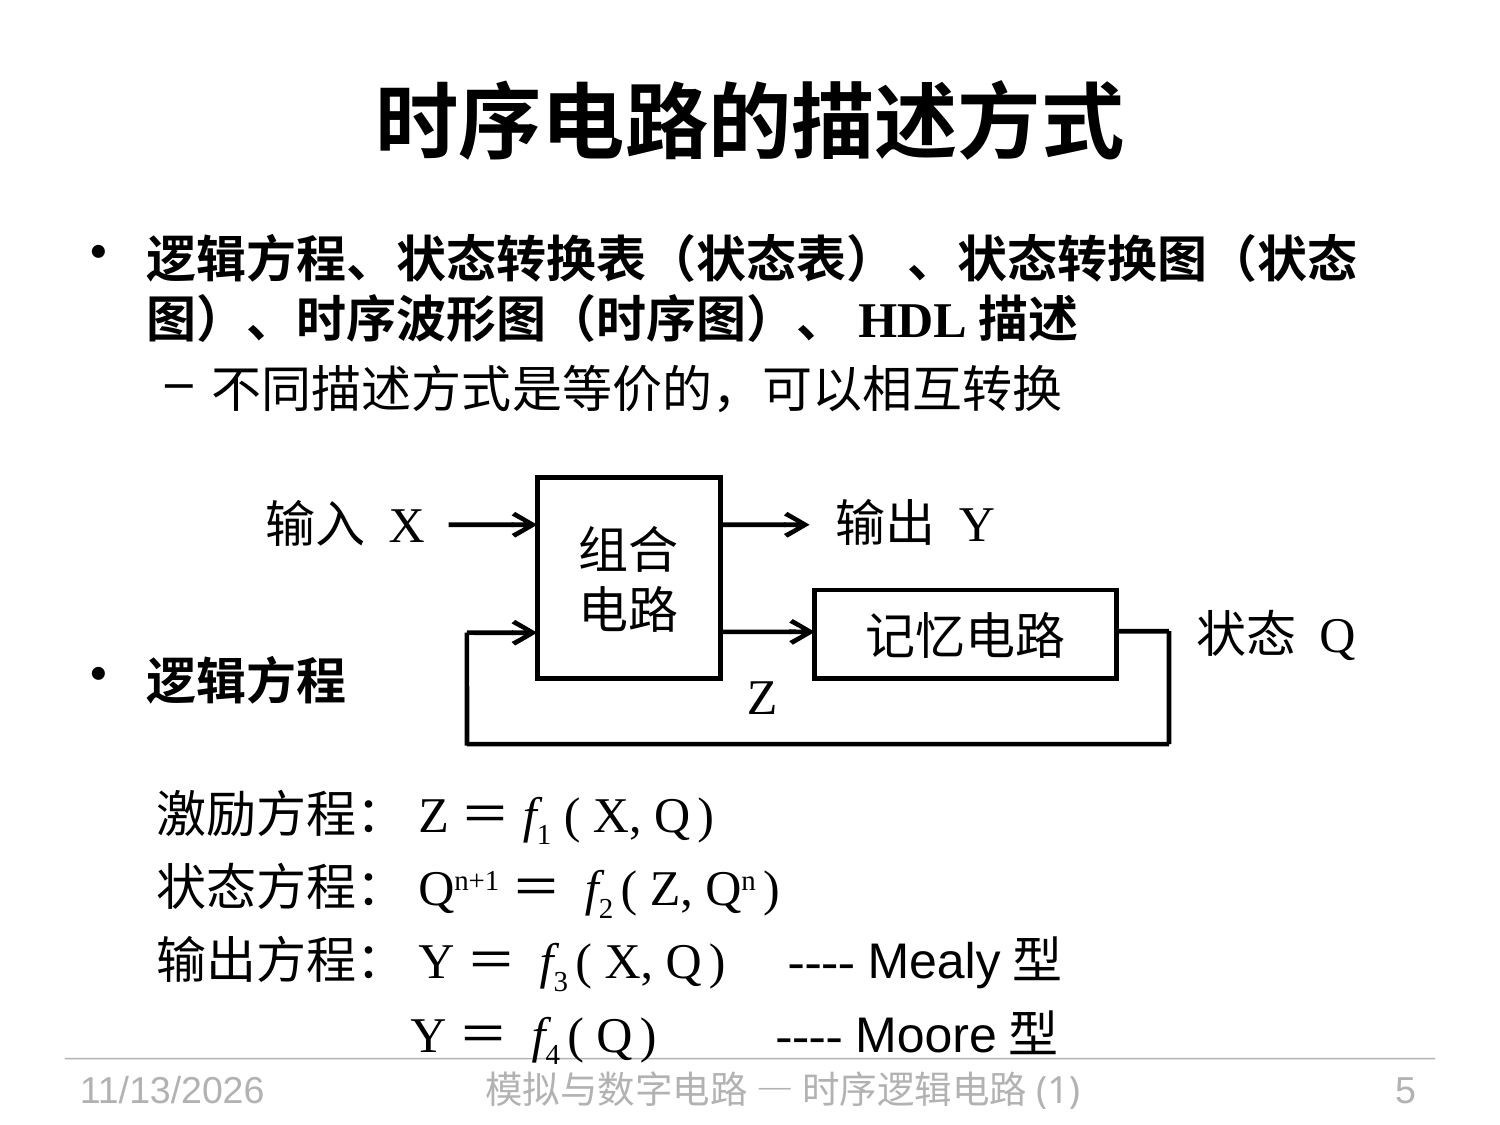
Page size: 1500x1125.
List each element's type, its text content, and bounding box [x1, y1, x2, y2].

list 逻辑方程、状态转换表（状态表） 、状态转换图（状态图）、时序波形图（时序图）、HDL描述 不同描述方式是等价的，可以相互转换 逻辑方程 [75, 220, 1425, 1047]
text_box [247, 461, 1371, 746]
title 时序电路的描述方式 [75, 24, 1425, 213]
text_box 激励方程：Z＝f1 ( X, Q ) 状态方程：Qn+1＝ f2 ( Z, Qn ) 输出方程：Y＝ f3 ( X, Q ) ---- Mealy型 Y＝ f4 ( Q ) ---- Moore型 [141, 774, 1329, 1065]
slide_number 5 [1230, 1058, 1431, 1125]
footer 模拟与数字电路 — 时序逻辑电路(1) [359, 1065, 1205, 1125]
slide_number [64, 1058, 348, 1125]
